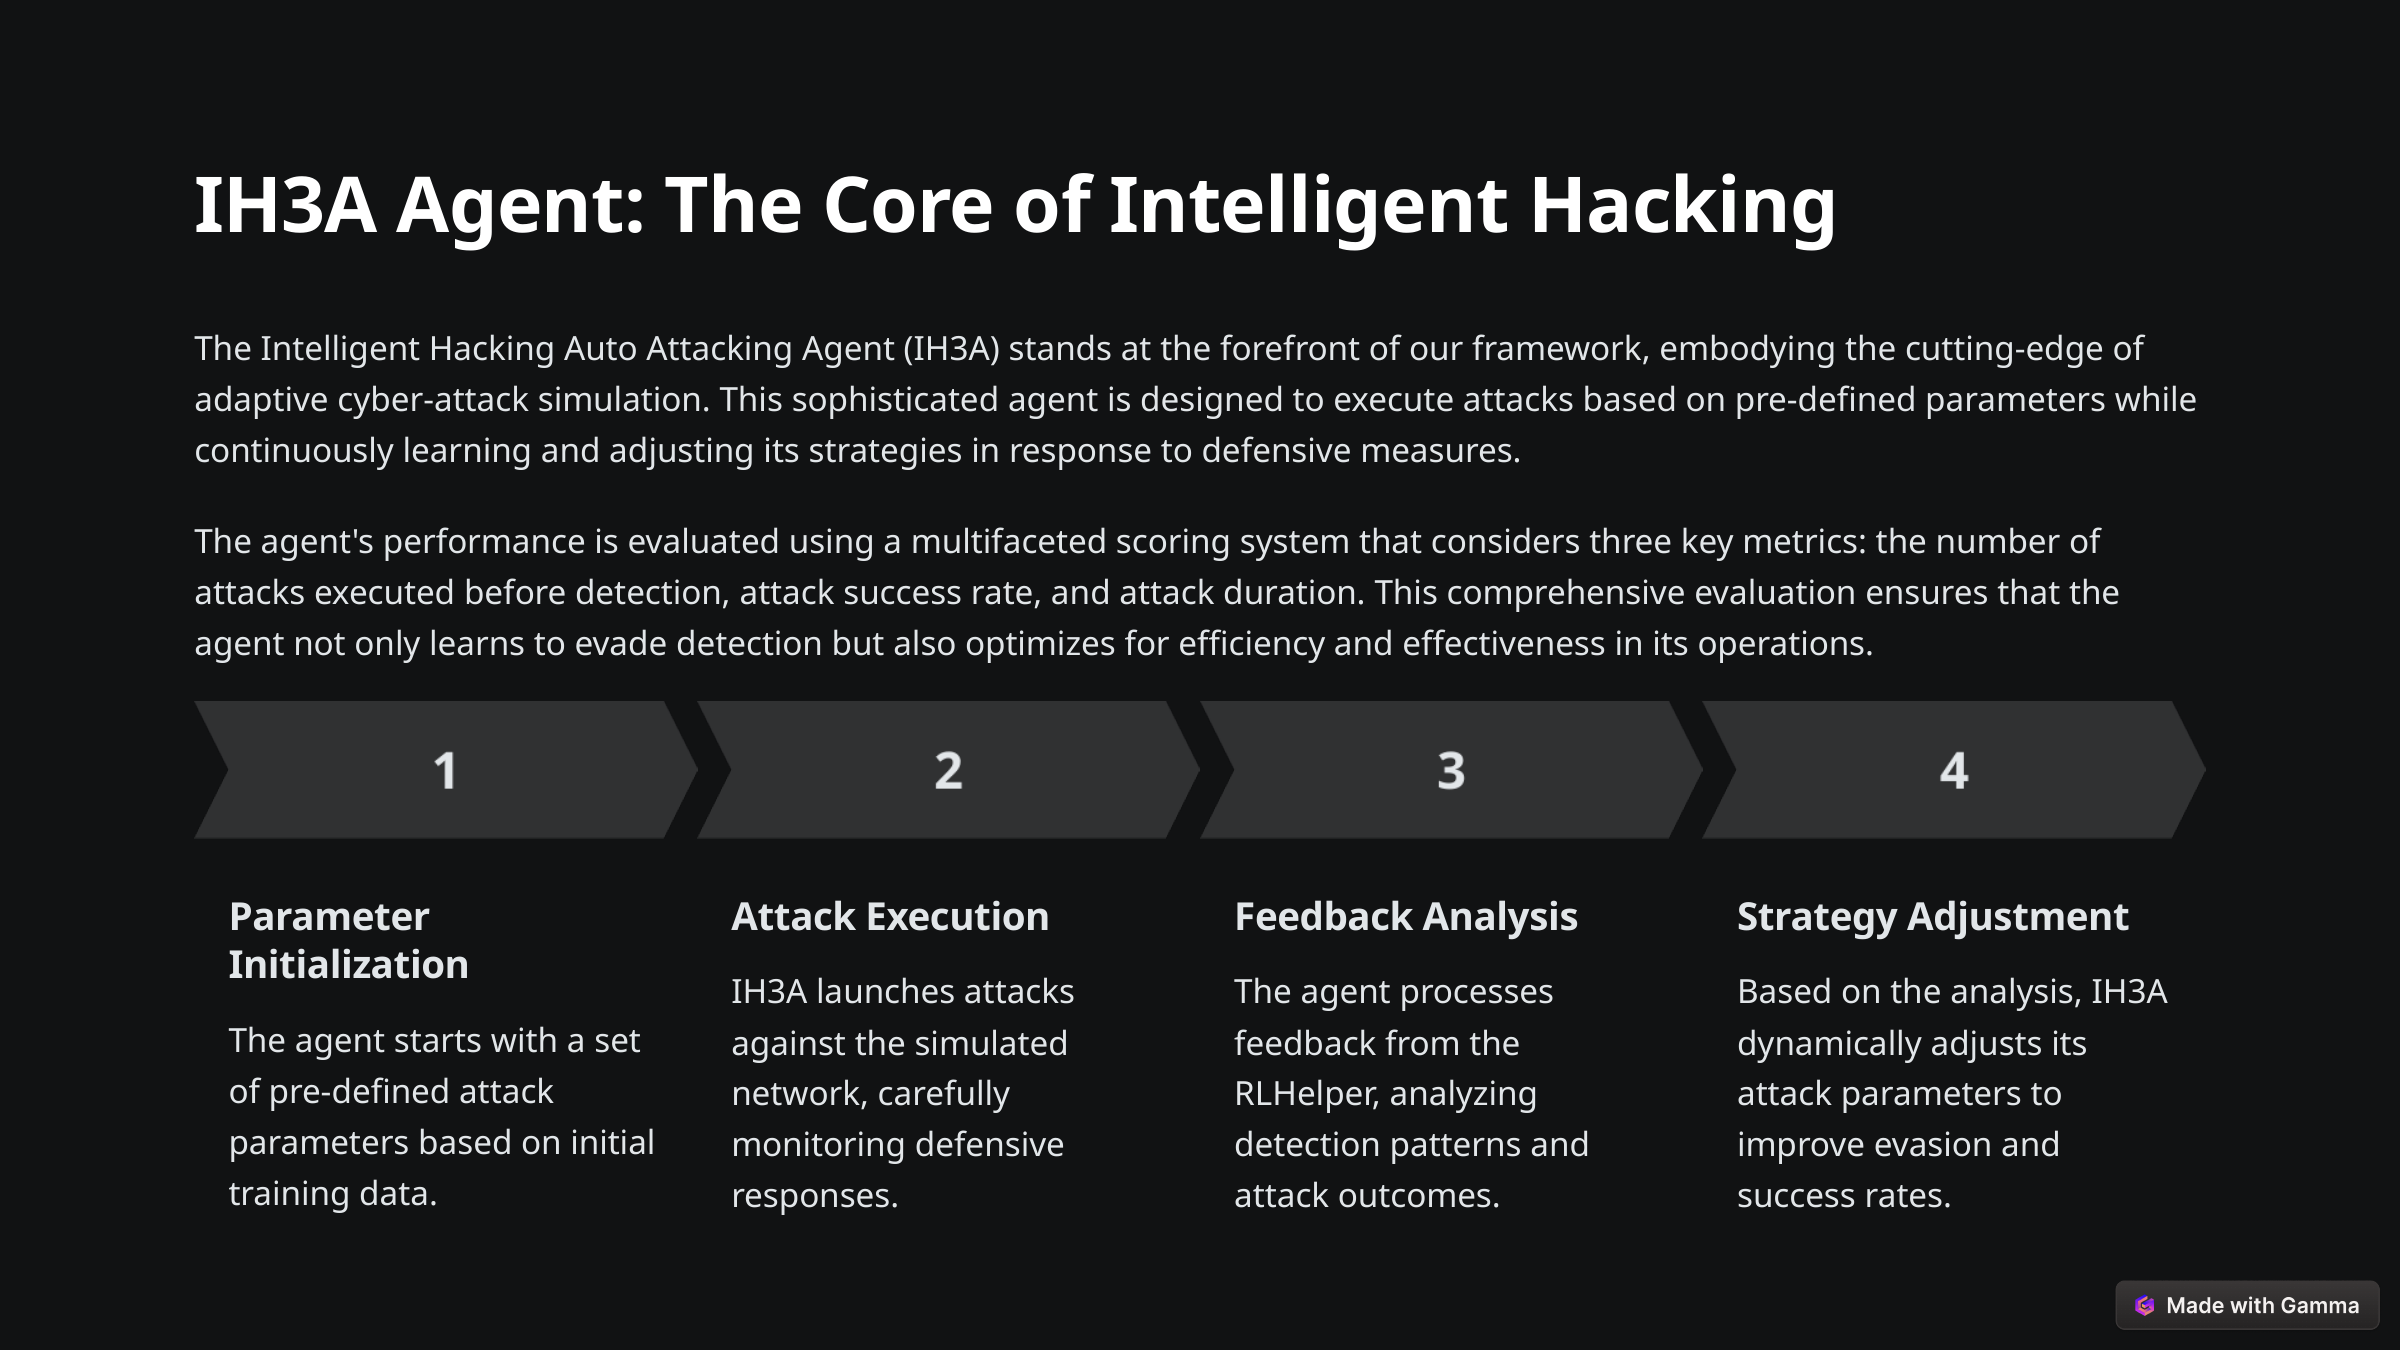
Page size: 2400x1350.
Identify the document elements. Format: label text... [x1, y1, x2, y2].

text_box Parameter Initialization [228, 890, 663, 988]
text_box Strategy Adjustment [1736, 890, 2155, 939]
text_box The agent starts with a set of pre-defined attack parameters based on initial training data. [228, 1008, 663, 1163]
text_box IH3A launches attacks against the simulated network, carefully monitoring defensive responses. [731, 959, 1166, 1165]
text_box IH3A Agent: The Core of Intelligent Hacking [194, 150, 1942, 248]
text_box The agent processes feedback from the RLHelper, analyzing detection patterns and attack outcomes. [1234, 959, 1669, 1165]
text_box The agent's performance is evaluated using a multifaceted scoring system that considers three key metrics: the number of attacks executed before detection, attack success rate, and attack duration. This comprehensive evaluation ensures that the agent not only learns to evade detection but also optimizes for efficiency and effectiveness in its operations. [194, 509, 2206, 664]
text_box Feedback Analysis [1234, 890, 1624, 939]
picture [194, 701, 2206, 839]
picture [2106, 1271, 2389, 1339]
text_box Based on the analysis, IH3A dynamically adjusts its attack parameters to improve evasion and success rates. [1736, 959, 2172, 1165]
text_box Attack Execution [731, 890, 1121, 939]
text_box The Intelligent Hacking Auto Attacking Agent (IH3A) stands at the forefront of our framework, embodying the cutting-edge of adaptive cyber-attack simulation. This sophisticated agent is designed to execute attacks based on pre-defined parameters while continuously learning and adjusting its strategies in response to defensive measures. [194, 316, 2206, 471]
